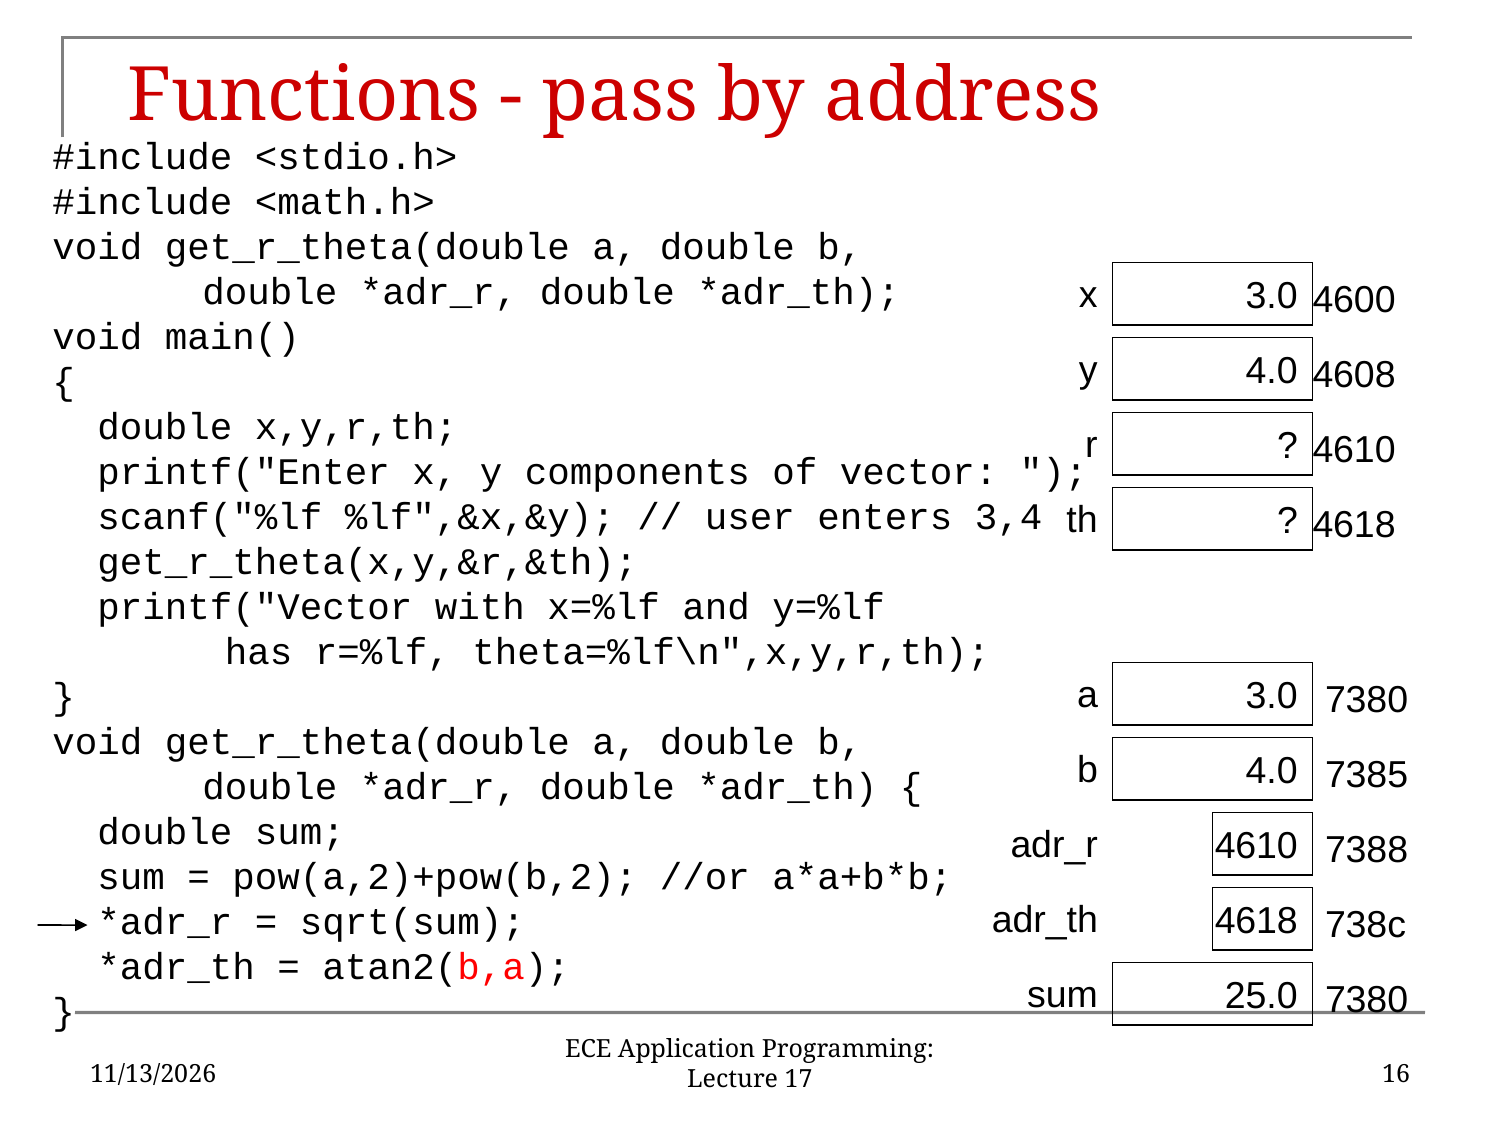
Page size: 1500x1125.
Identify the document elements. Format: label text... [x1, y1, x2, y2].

text_box ? [1112, 412, 1313, 475]
text_box 4618 [1212, 887, 1313, 950]
text_box adr_th [949, 887, 1113, 948]
text_box sum [924, 962, 1112, 1023]
text_box 4608 [1312, 350, 1425, 396]
text_box 4.0 [1112, 737, 1313, 800]
text_box 4610 [1212, 812, 1313, 875]
text_box 7385 [1325, 750, 1438, 796]
text_box 4600 [1312, 275, 1425, 321]
text_box [37, 918, 88, 932]
text_box 3.0 [1112, 262, 1313, 325]
text_box r [1049, 412, 1112, 473]
text_box 4610 [1312, 425, 1425, 471]
text_box a [1049, 662, 1112, 723]
text_box 7380 [1325, 975, 1438, 1021]
text_box th [1049, 487, 1112, 548]
text_box #include <stdio.h> #include <math.h> void get_r_theta(double a, double b, double *adr_r, double *adr_th); void main() { double x,y,r,th; printf("Enter x, y components of vector: "); scanf("%lf %lf",&x,&y); // user enters 3,4 get_r_theta(x,y,&r,&th); printf("Vector with x=%lf and y=%lf has r=%lf, theta=%lf\n",x,y,r,th); } void get_r_theta(double a, double b, double *adr_r, double *adr_th) { double sum; sum = pow(a,2)+pow(b,2); //or a*a+b*b; *adr_r = sqrt(sum); *adr_th = atan2(b,a); } [37, 124, 1413, 1040]
title Functions - pass by address [112, 37, 1388, 124]
text_box b [1049, 737, 1112, 798]
slide_number 16 [1074, 1023, 1426, 1100]
text_box 738c [1325, 900, 1438, 946]
text_box 4618 [1312, 500, 1425, 546]
text_box 3.0 [1112, 662, 1313, 725]
text_box 4.0 [1112, 337, 1313, 400]
text_box 25.0 [1112, 962, 1313, 1025]
text_box 7380 [1325, 675, 1438, 721]
text_box adr_r [949, 812, 1113, 873]
text_box ? [1112, 487, 1313, 550]
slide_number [74, 1023, 426, 1100]
text_box x [1049, 262, 1112, 323]
text_box 7388 [1325, 825, 1438, 871]
text_box y [1049, 337, 1112, 398]
footer ECE Application Programming: Lecture 17 [512, 1024, 988, 1101]
